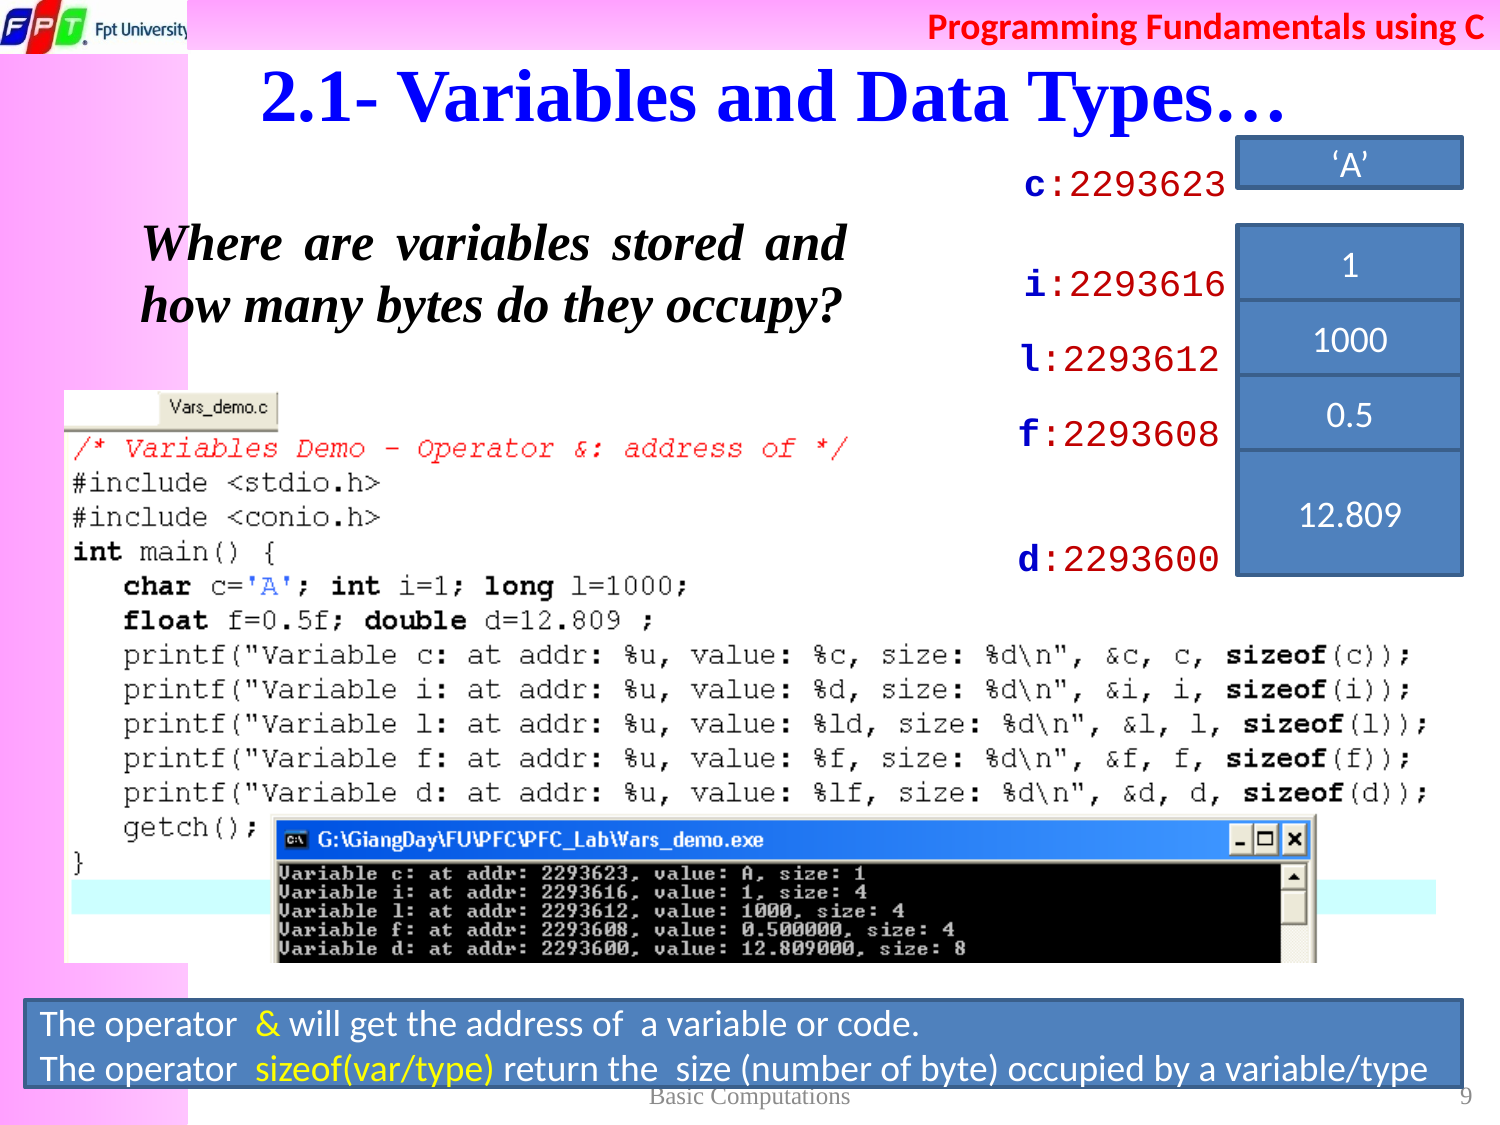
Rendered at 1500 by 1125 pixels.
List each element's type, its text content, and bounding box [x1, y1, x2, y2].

title 2.1- Variables and Data Types… [125, 45, 1425, 135]
picture [0, 0, 188, 54]
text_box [64, 137, 1463, 963]
text_box The operator & will get the address of a variable or code. The operator sizeof(var/type) return the size (number of byte) occupied by a variable/type [23, 998, 1464, 1089]
slide_number 9 [1137, 1074, 1488, 1116]
footer Basic Computations [512, 1074, 988, 1116]
